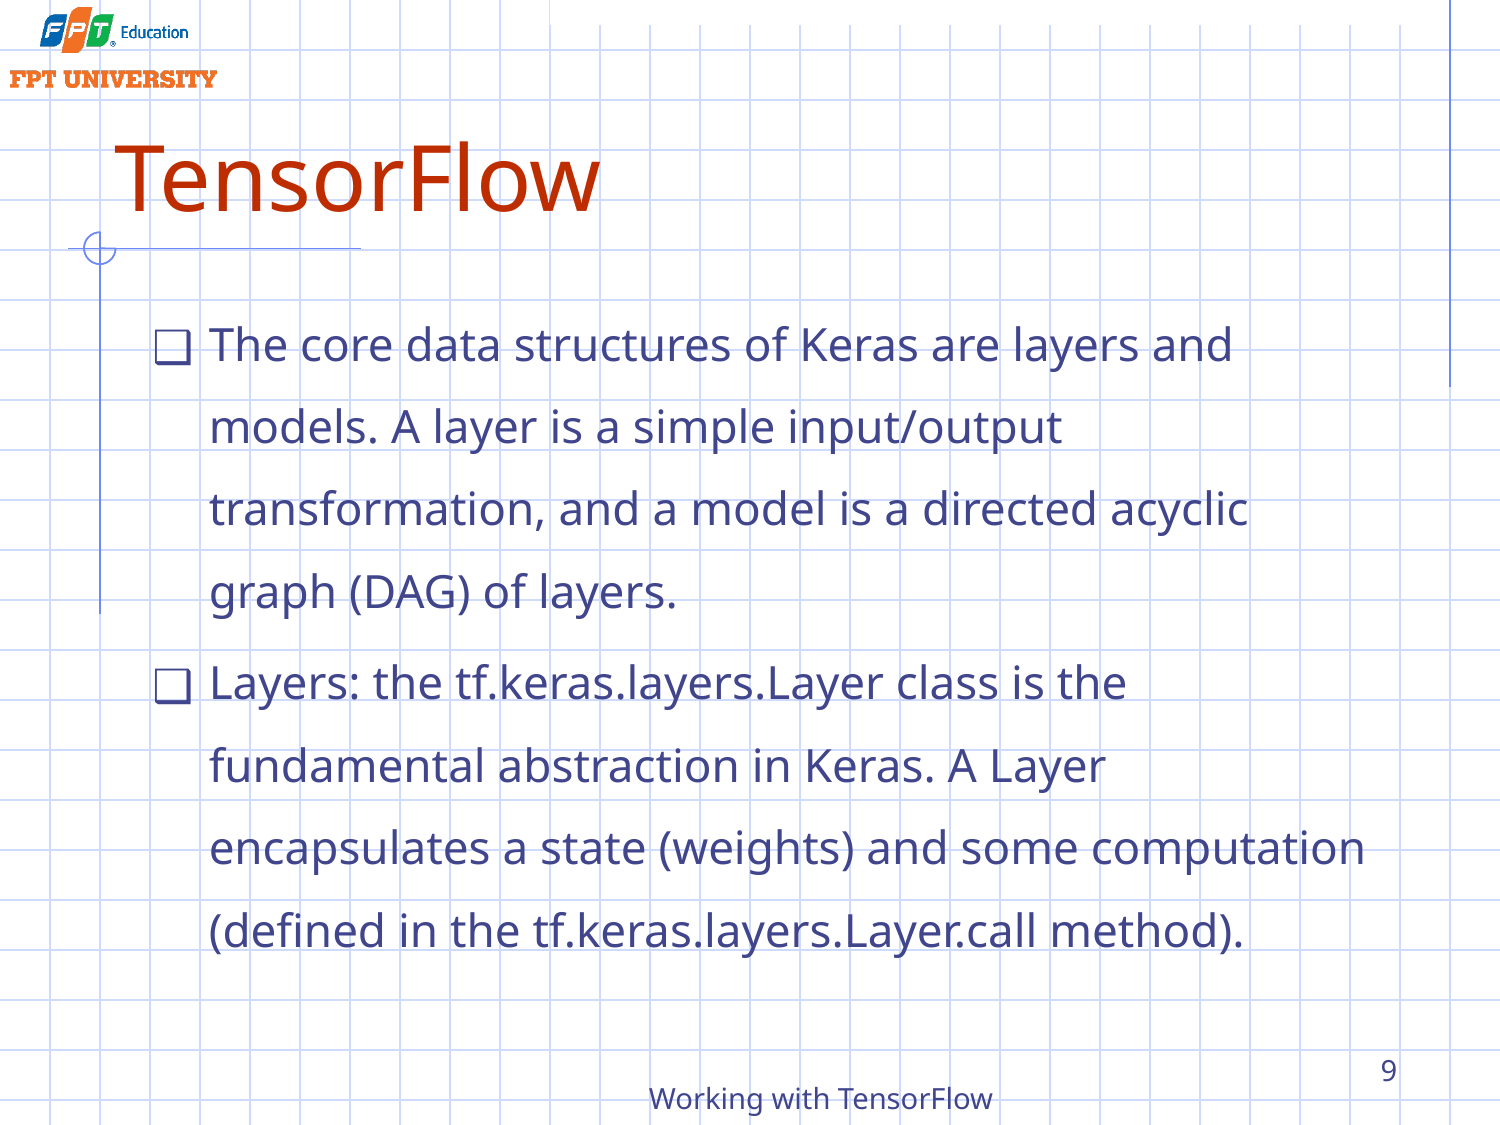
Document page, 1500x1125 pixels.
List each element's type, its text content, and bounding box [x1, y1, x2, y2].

title TensorFlow [99, 50, 1375, 238]
text_box ‹#› [1099, 1024, 1413, 1100]
text_box Working with TensorFlow [587, 1047, 1063, 1123]
picture [10, 6, 217, 88]
list The core data structures of Keras are layers and models. A layer is a simple input/output transformation, and a model is a directed acyclic graph (DAG) of layers. Layers: the tf.keras.layers.Layer class is the fundamental abstraction in Keras. A Layer encapsulates a state (weights) and some computation (defined in the tf.keras.layers.Layer.call method). [137, 280, 1400, 988]
